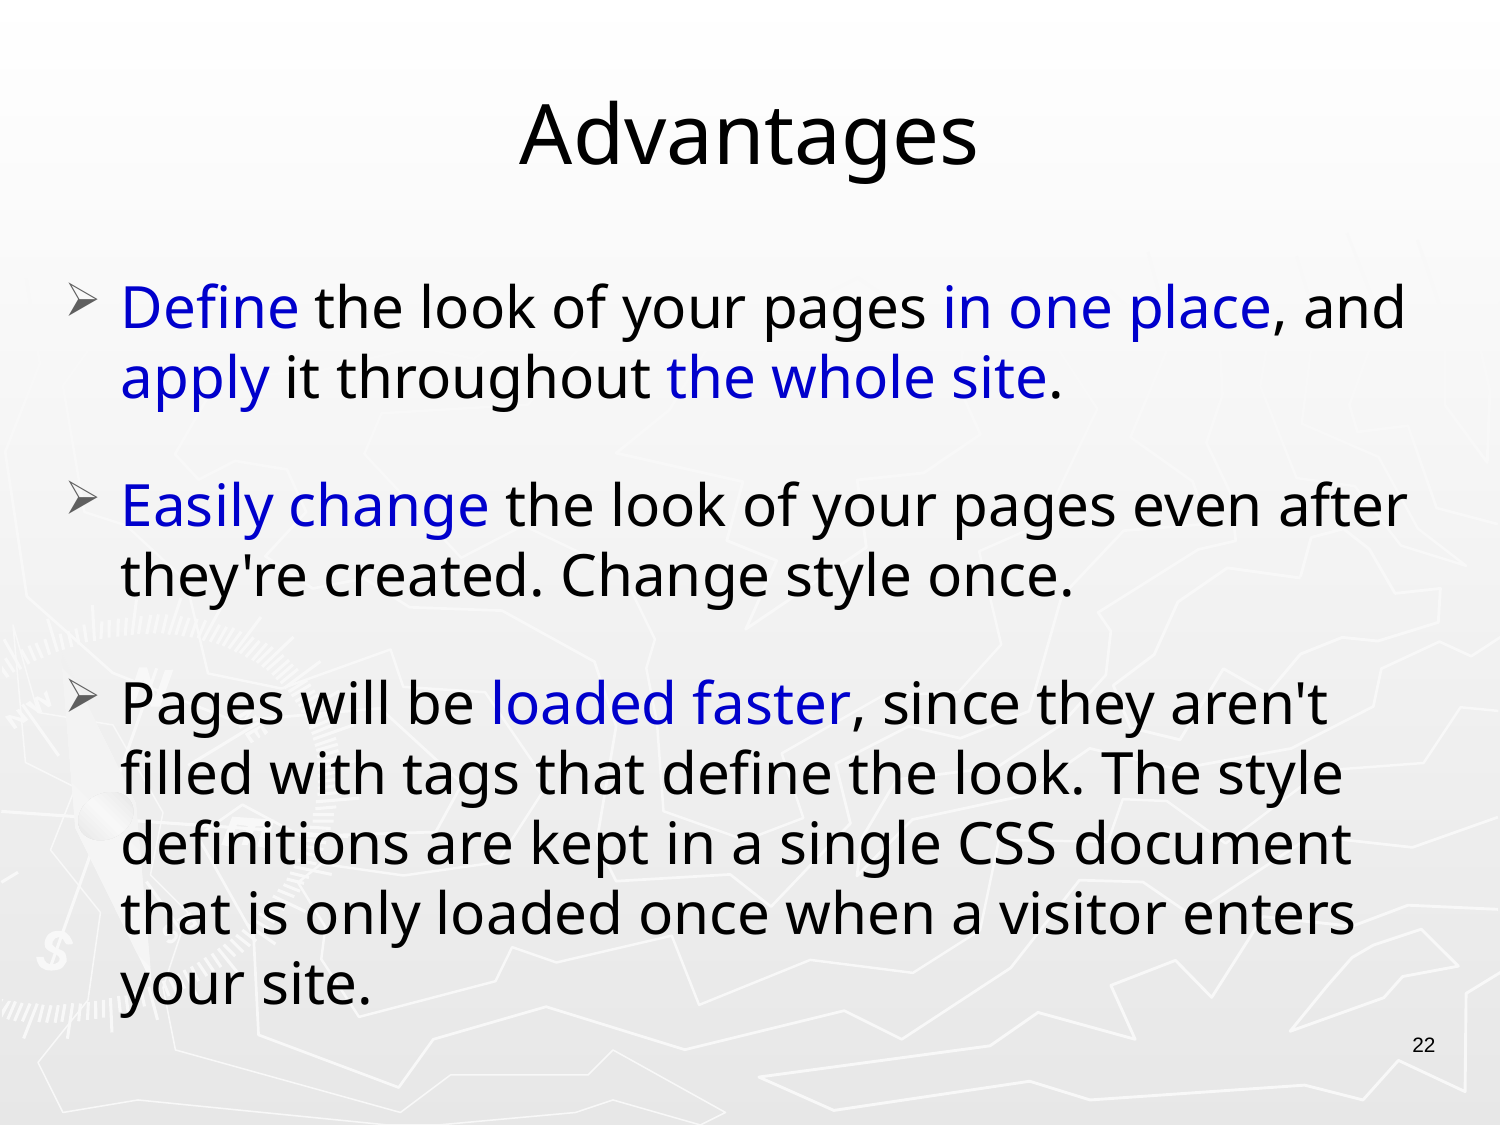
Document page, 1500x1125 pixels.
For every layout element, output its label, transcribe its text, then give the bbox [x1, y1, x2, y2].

list Define the look of your pages in one place, and apply it throughout the whole site. Easily change the look of your pages even after they're created. Change style once. Pages will be loaded faster, since they aren't filled with tags that define the look. The style definitions are kept in a single CSS document that is only loaded once when a visitor enters your site. [49, 262, 1451, 1001]
slide_number 22 [1074, 1024, 1451, 1103]
title Advantages [49, 37, 1451, 225]
